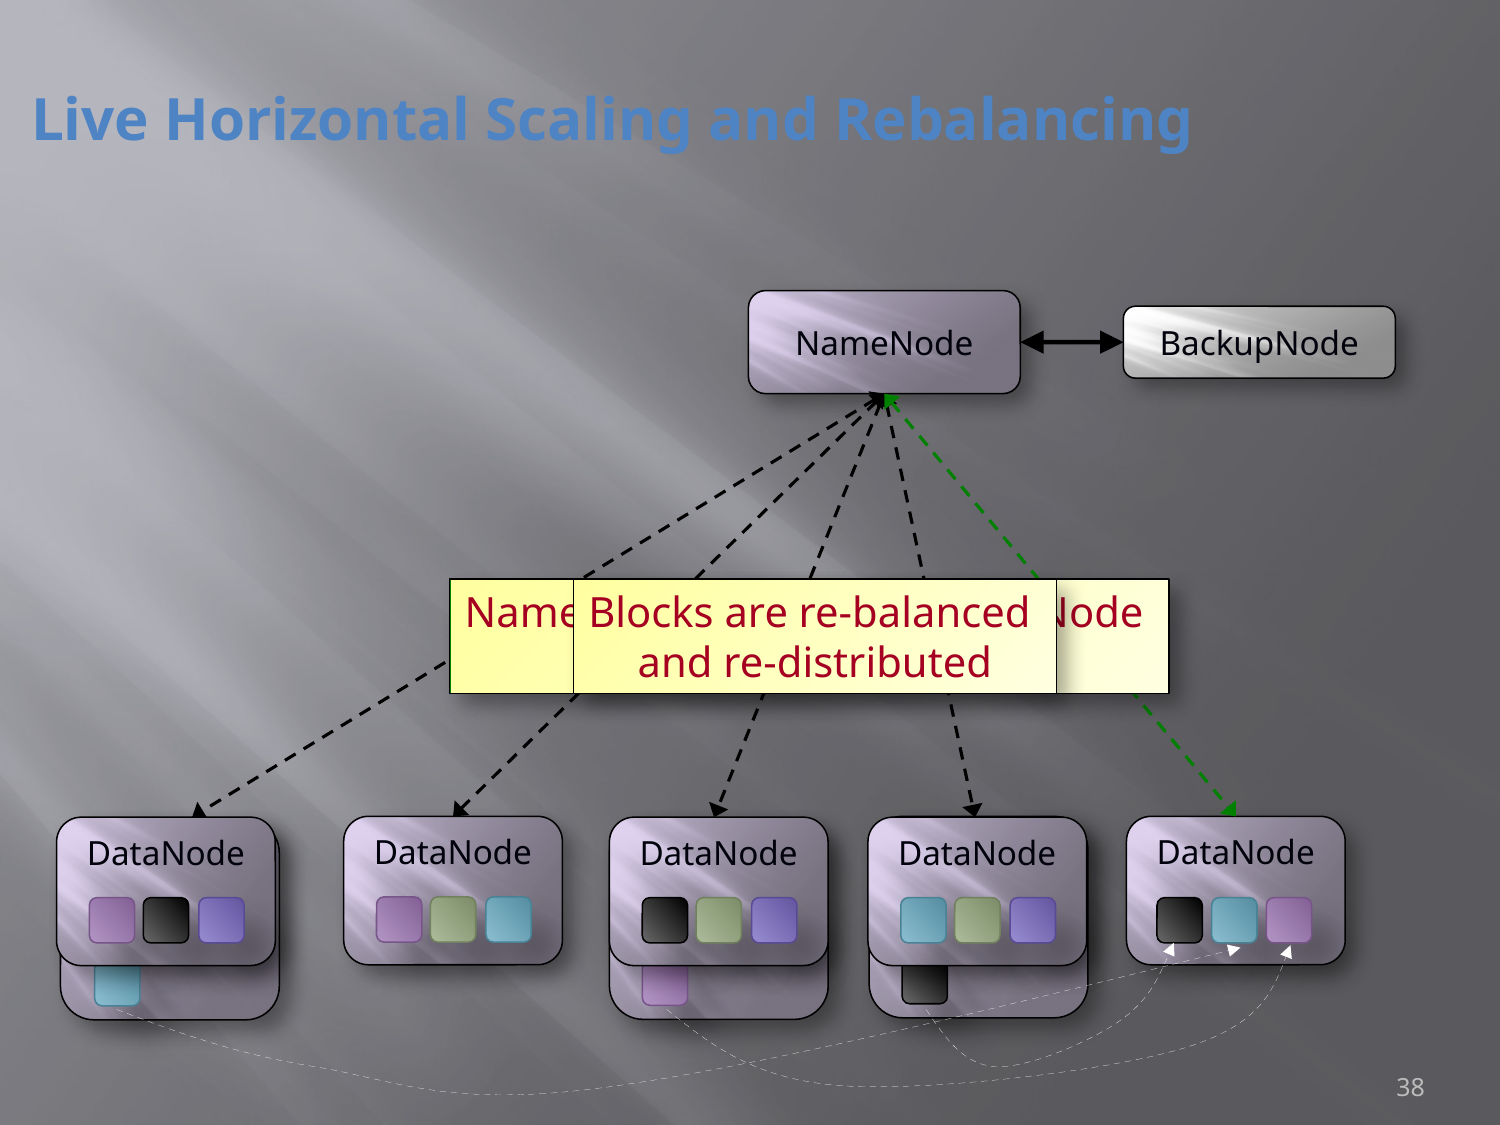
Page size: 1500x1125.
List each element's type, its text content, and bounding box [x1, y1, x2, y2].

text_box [873, 994, 1089, 1019]
text_box [1135, 942, 1175, 961]
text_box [884, 393, 1237, 817]
text_box [293, 982, 747, 1095]
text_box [56, 816, 276, 966]
text_box NameNode [747, 289, 1022, 393]
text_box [867, 816, 1087, 966]
text_box [1175, 944, 1241, 956]
text_box [1156, 896, 1204, 944]
text_box [744, 945, 1292, 1087]
text_box [1210, 896, 1258, 944]
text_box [452, 393, 713, 817]
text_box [191, 393, 461, 818]
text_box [713, 393, 884, 818]
text_box DataNode [1135, 815, 1346, 952]
slide_number 38 [1299, 1052, 1425, 1113]
text_box [1265, 896, 1313, 944]
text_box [60, 966, 280, 1021]
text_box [609, 966, 829, 1020]
title Live Horizontal Scaling and Rebalancing [16, 66, 1481, 168]
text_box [343, 860, 563, 965]
text_box BackupNode [1122, 305, 1397, 379]
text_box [609, 816, 829, 966]
